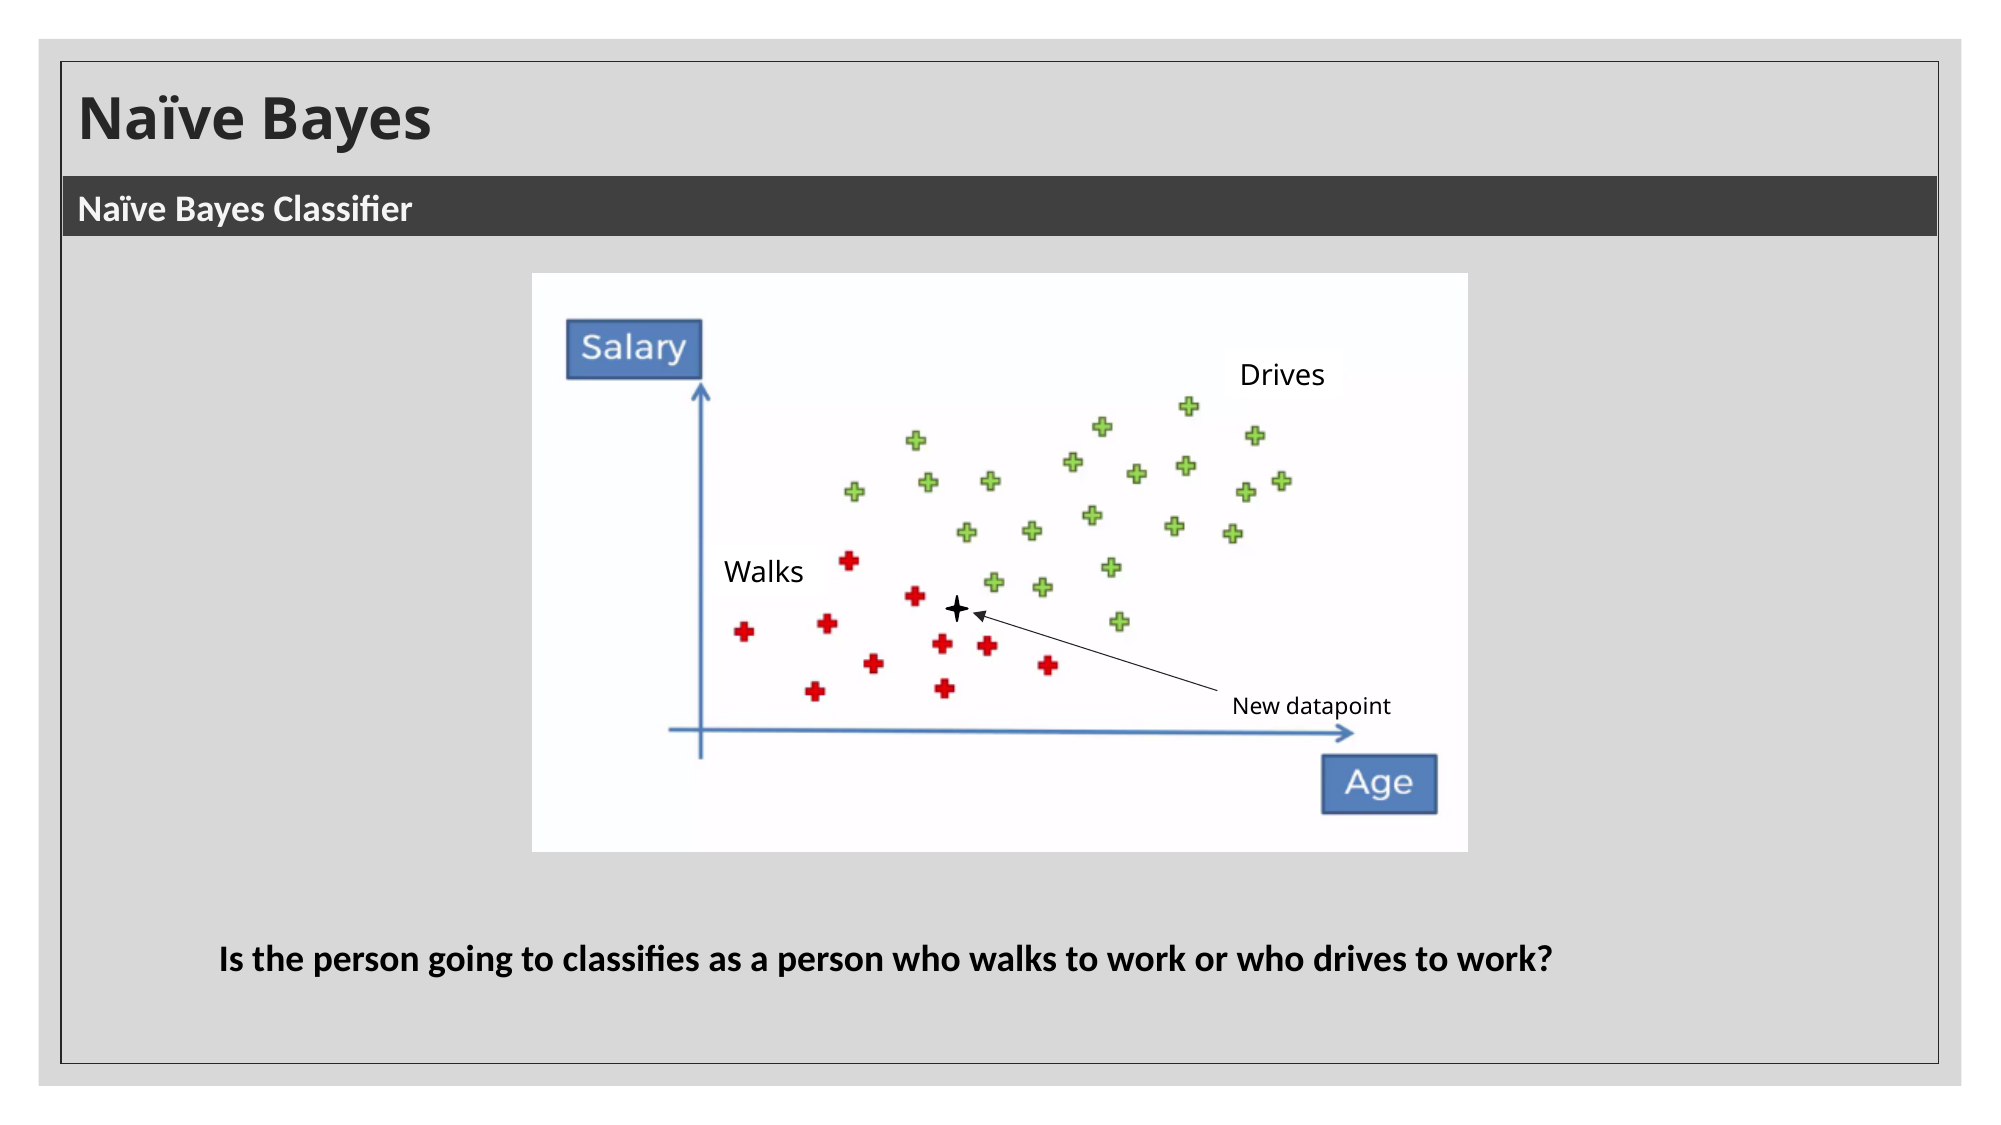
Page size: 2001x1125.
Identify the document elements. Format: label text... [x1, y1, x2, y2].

text_box Is the person going to classifies as a person who walks to work or who drives to work? [204, 926, 1888, 987]
picture [532, 273, 1468, 852]
text_box Naïve Bayes Classifier [62, 176, 1937, 236]
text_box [972, 612, 1218, 691]
title Naïve Bayes [63, 64, 729, 176]
